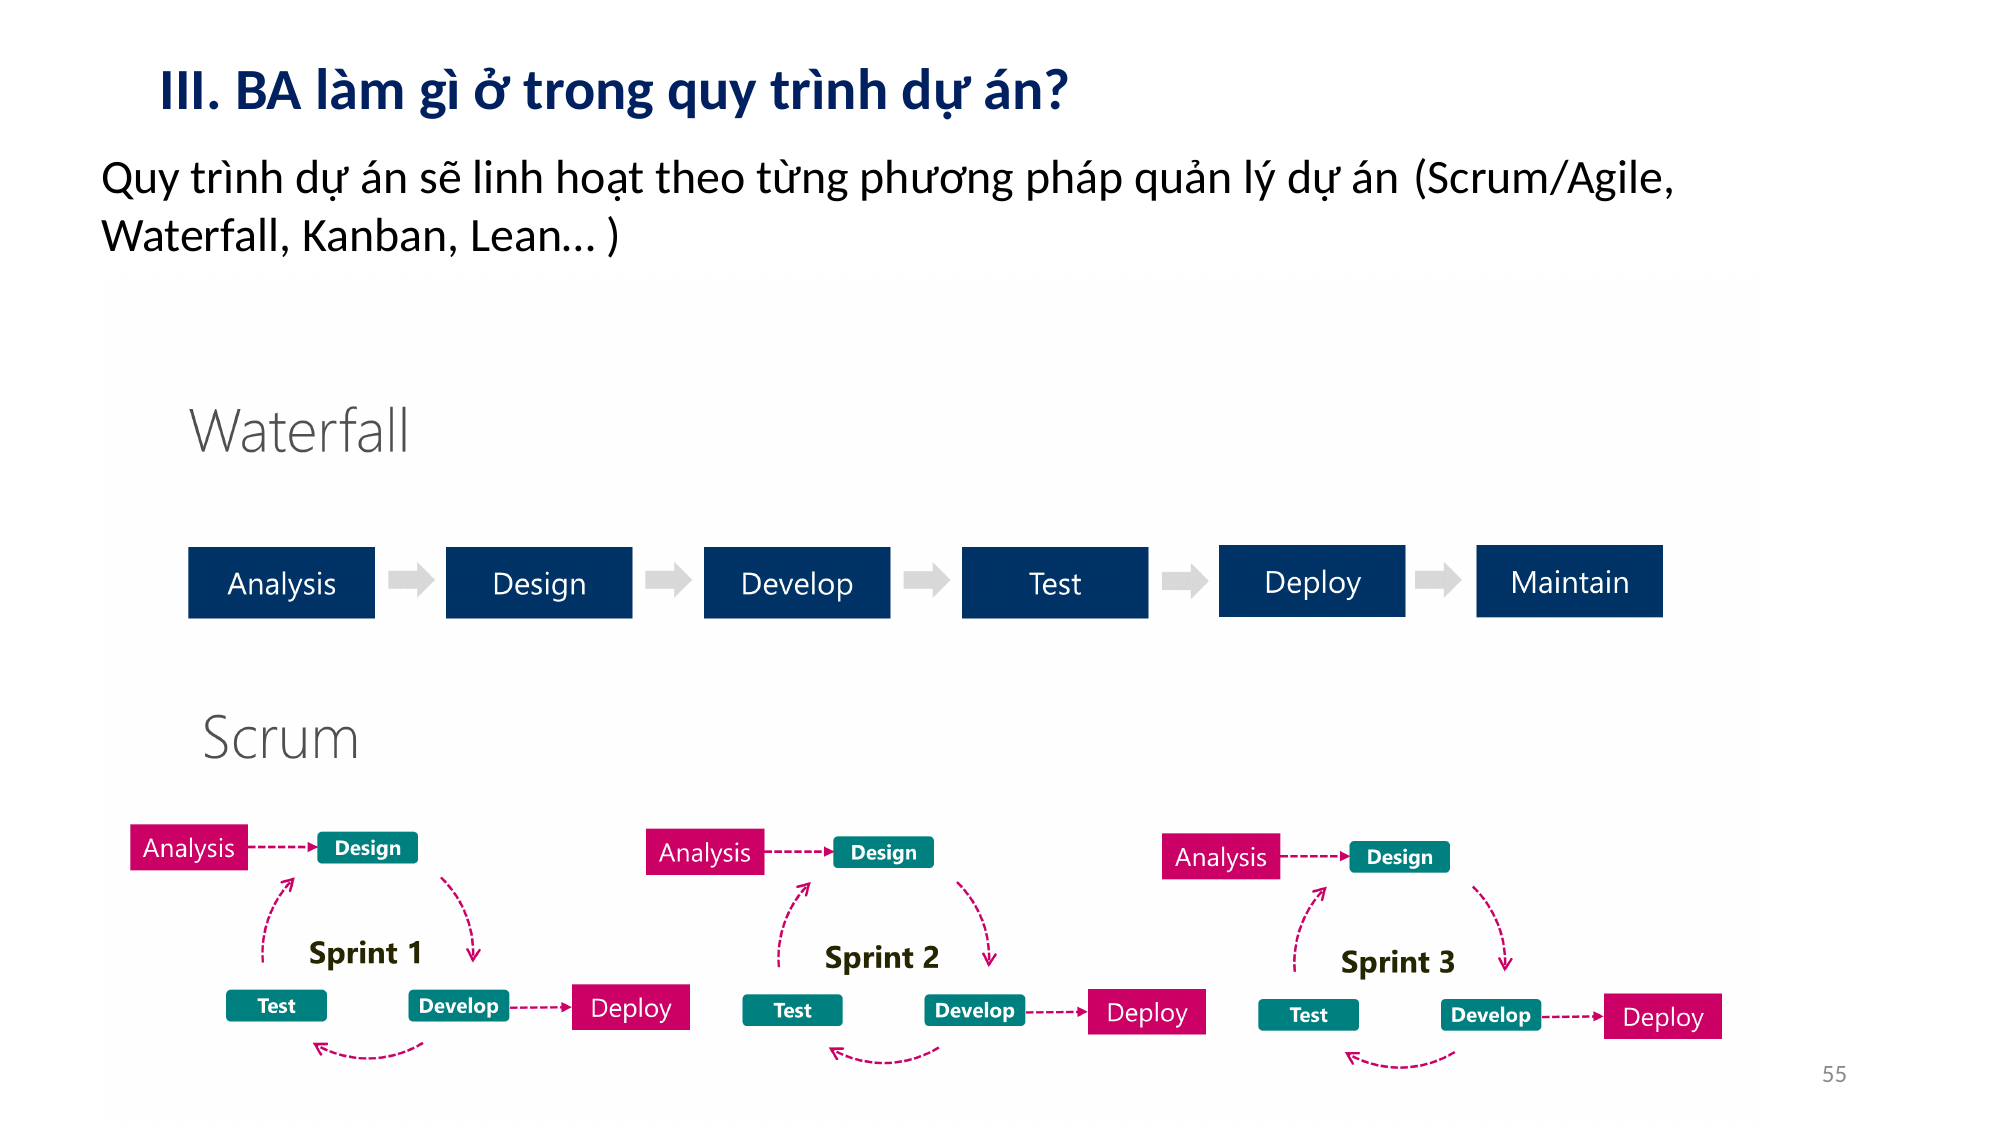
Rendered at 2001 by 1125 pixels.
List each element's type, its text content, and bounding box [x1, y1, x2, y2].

text_box Quy trình dự án sẽ linh hoạt theo từng phương pháp quản lý dự án (Scrum/Agile, Waterfall, Kanban, Lean… ) [86, 138, 1759, 269]
picture [101, 275, 1760, 1125]
slide_number 55 [1760, 1042, 1863, 1103]
text_box III. BA làm gì ở trong quy trình dự án? [145, 43, 1110, 129]
